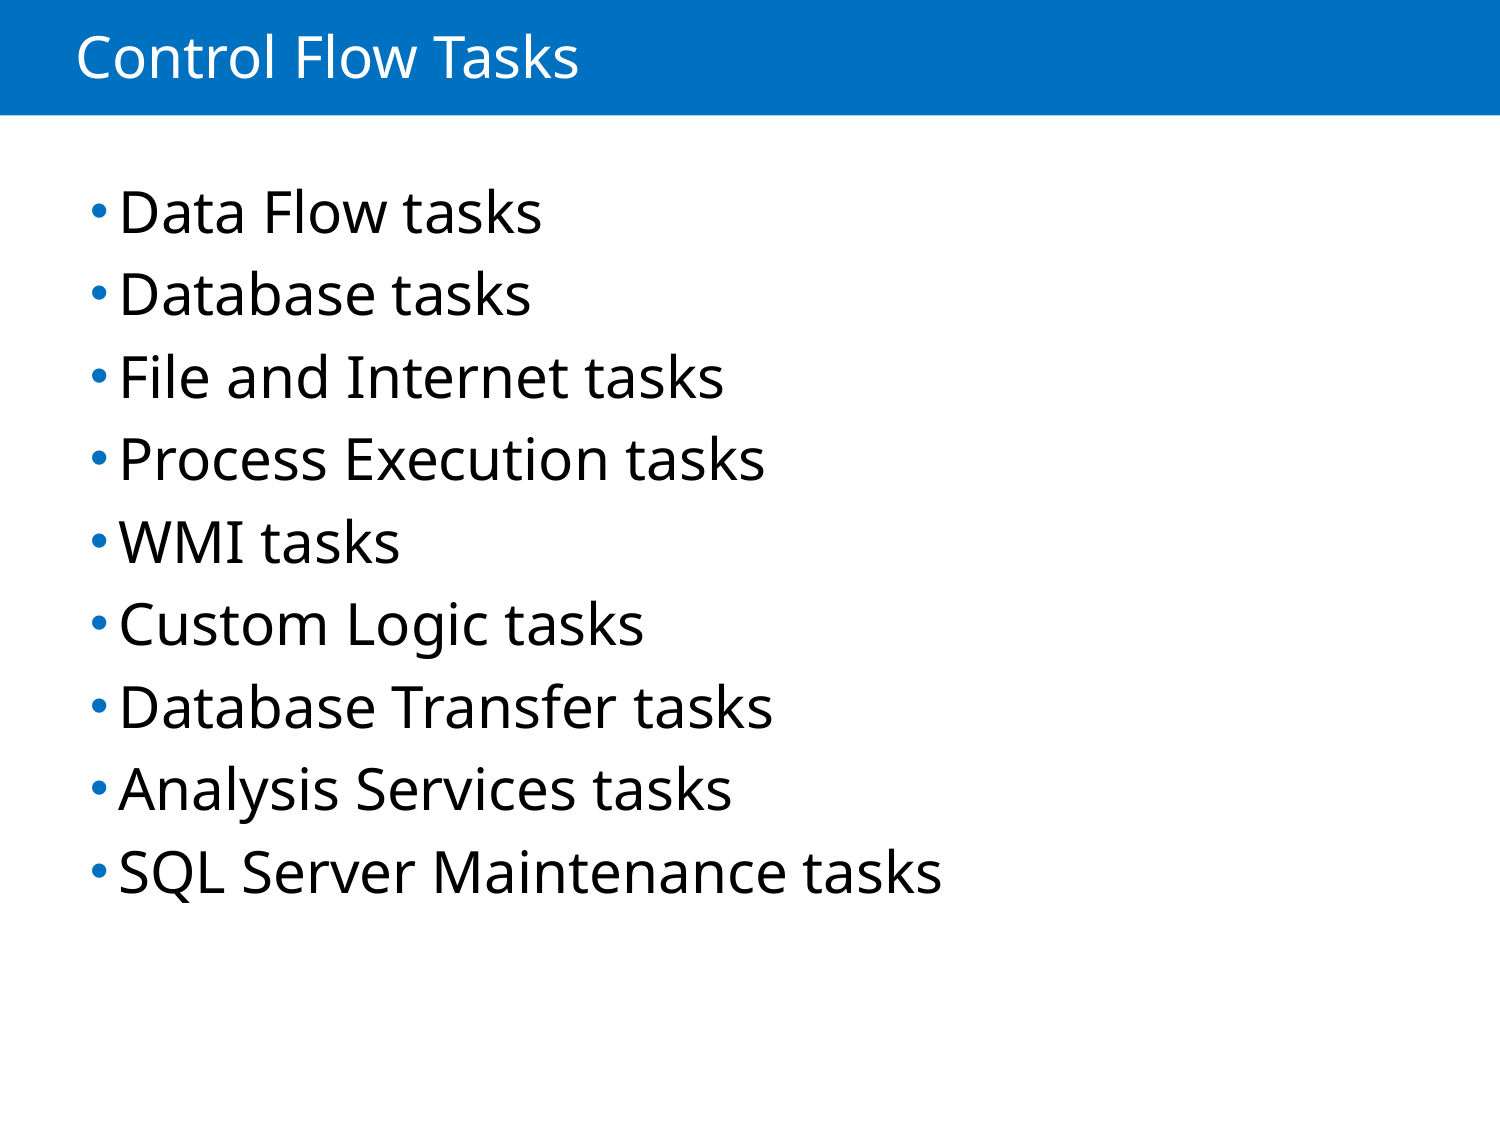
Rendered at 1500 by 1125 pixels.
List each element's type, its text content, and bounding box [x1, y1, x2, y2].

title Control Flow Tasks [75, 0, 1351, 122]
text_box Data Flow tasks Database tasks File and Internet tasks Process Execution tasks WMI tasks Custom Logic tasks Database Transfer tasks Analysis Services tasks SQL Server Maintenance tasks [75, 167, 1408, 1012]
